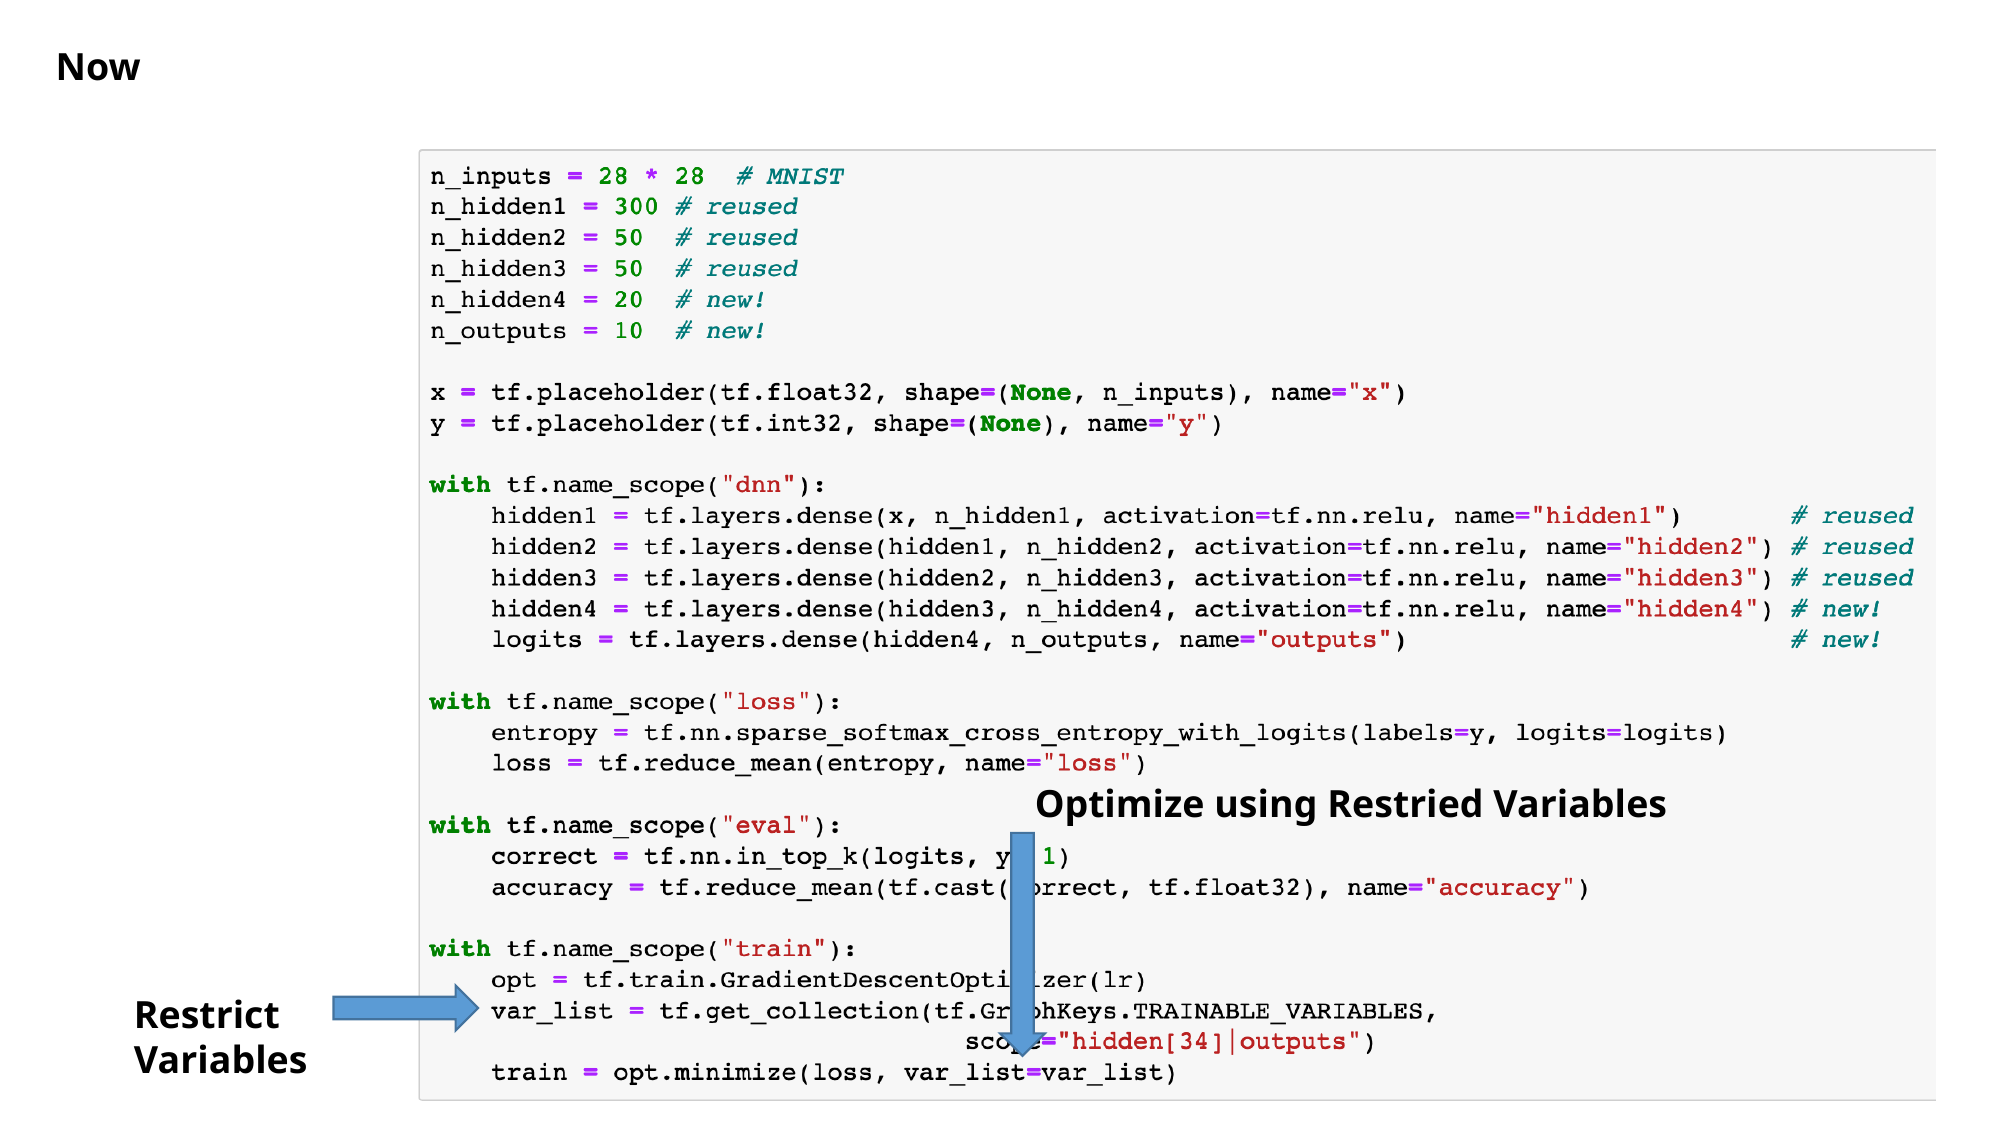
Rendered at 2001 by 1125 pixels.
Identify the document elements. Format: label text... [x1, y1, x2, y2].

text_box Now [40, 35, 156, 95]
text_box [332, 995, 405, 1021]
picture [405, 139, 1936, 1113]
text_box Restrict Variables [119, 983, 323, 1089]
